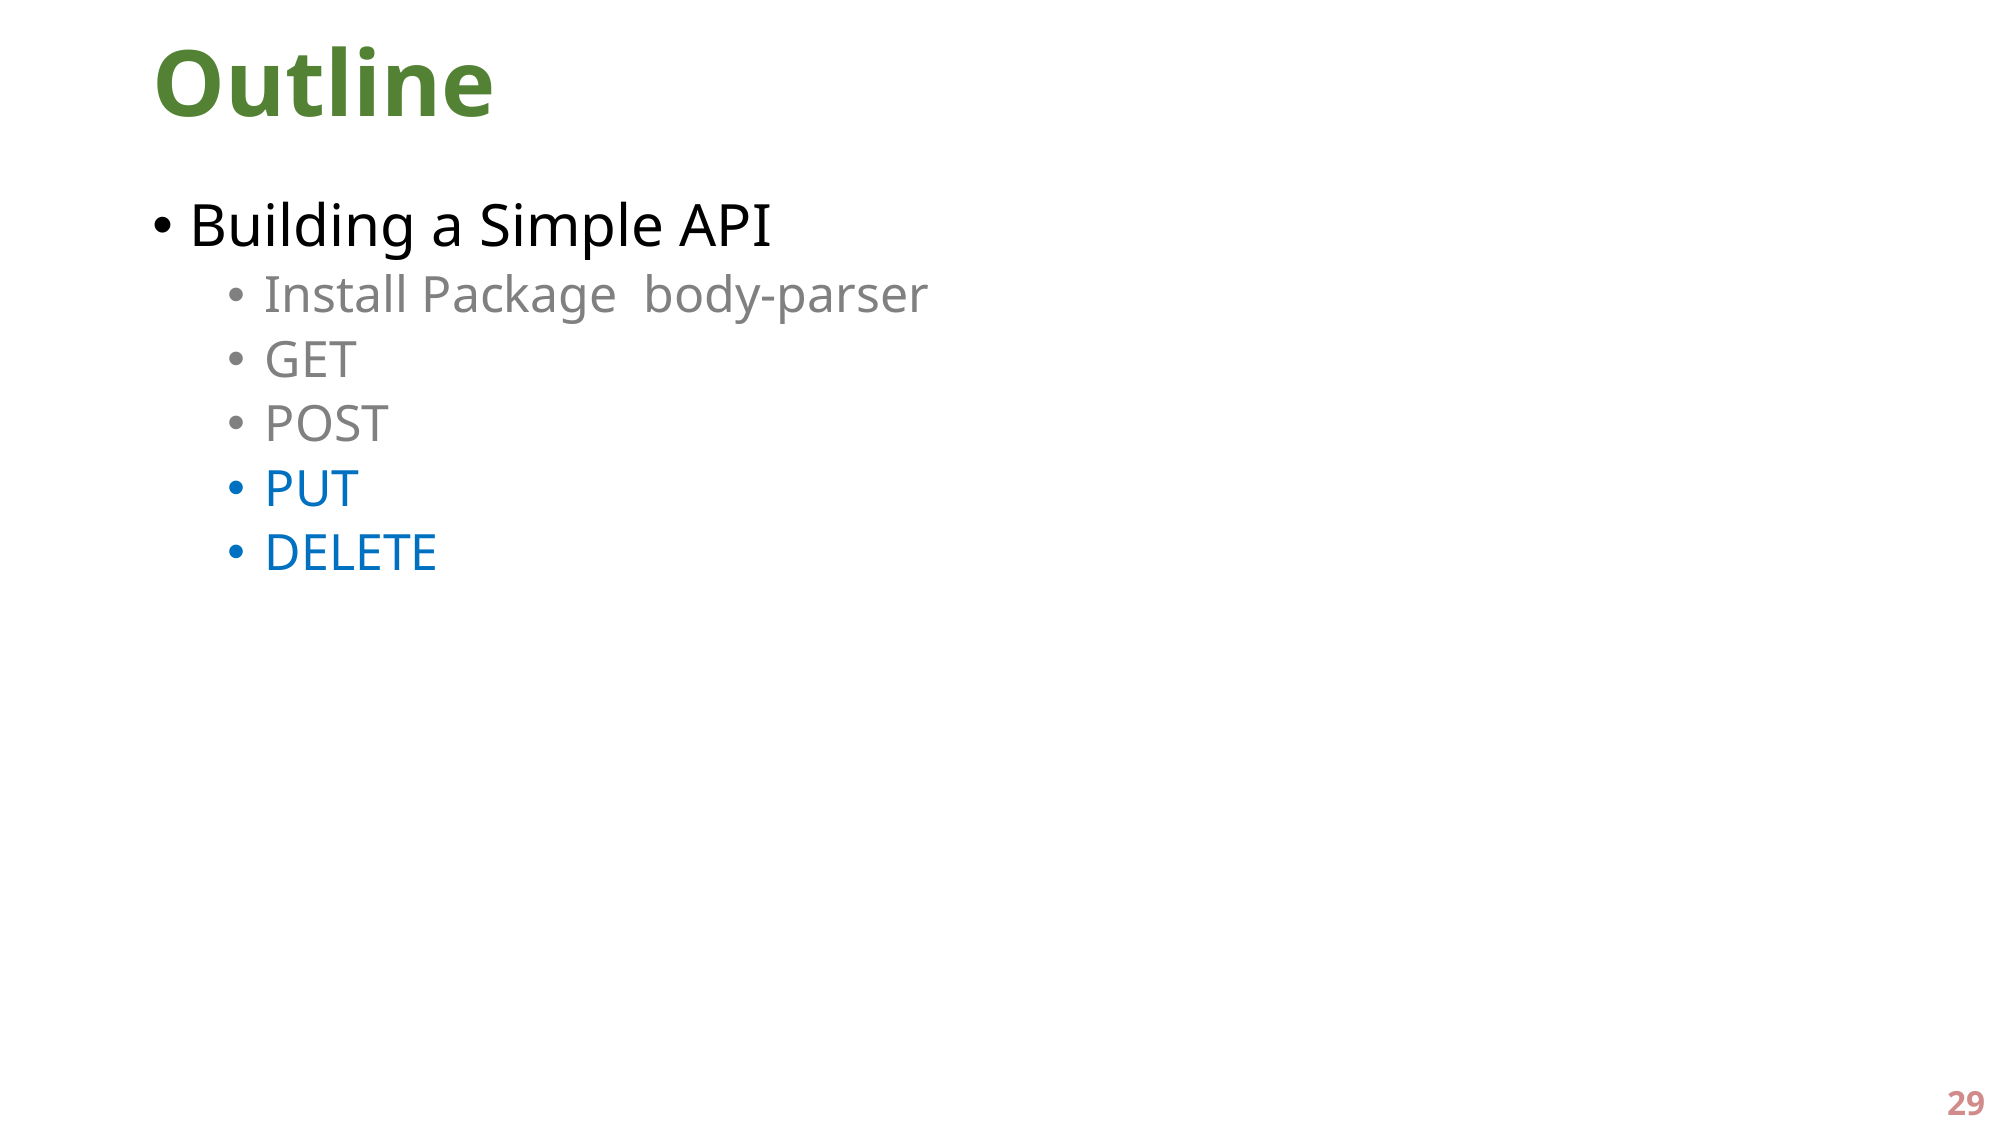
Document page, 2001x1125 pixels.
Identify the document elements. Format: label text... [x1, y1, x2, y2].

slide_number 29 [1550, 1083, 2000, 1125]
title Outline [137, 22, 1863, 153]
list Building a Simple API Install Package body-parser GET POST PUT DELETE [137, 189, 1863, 1103]
